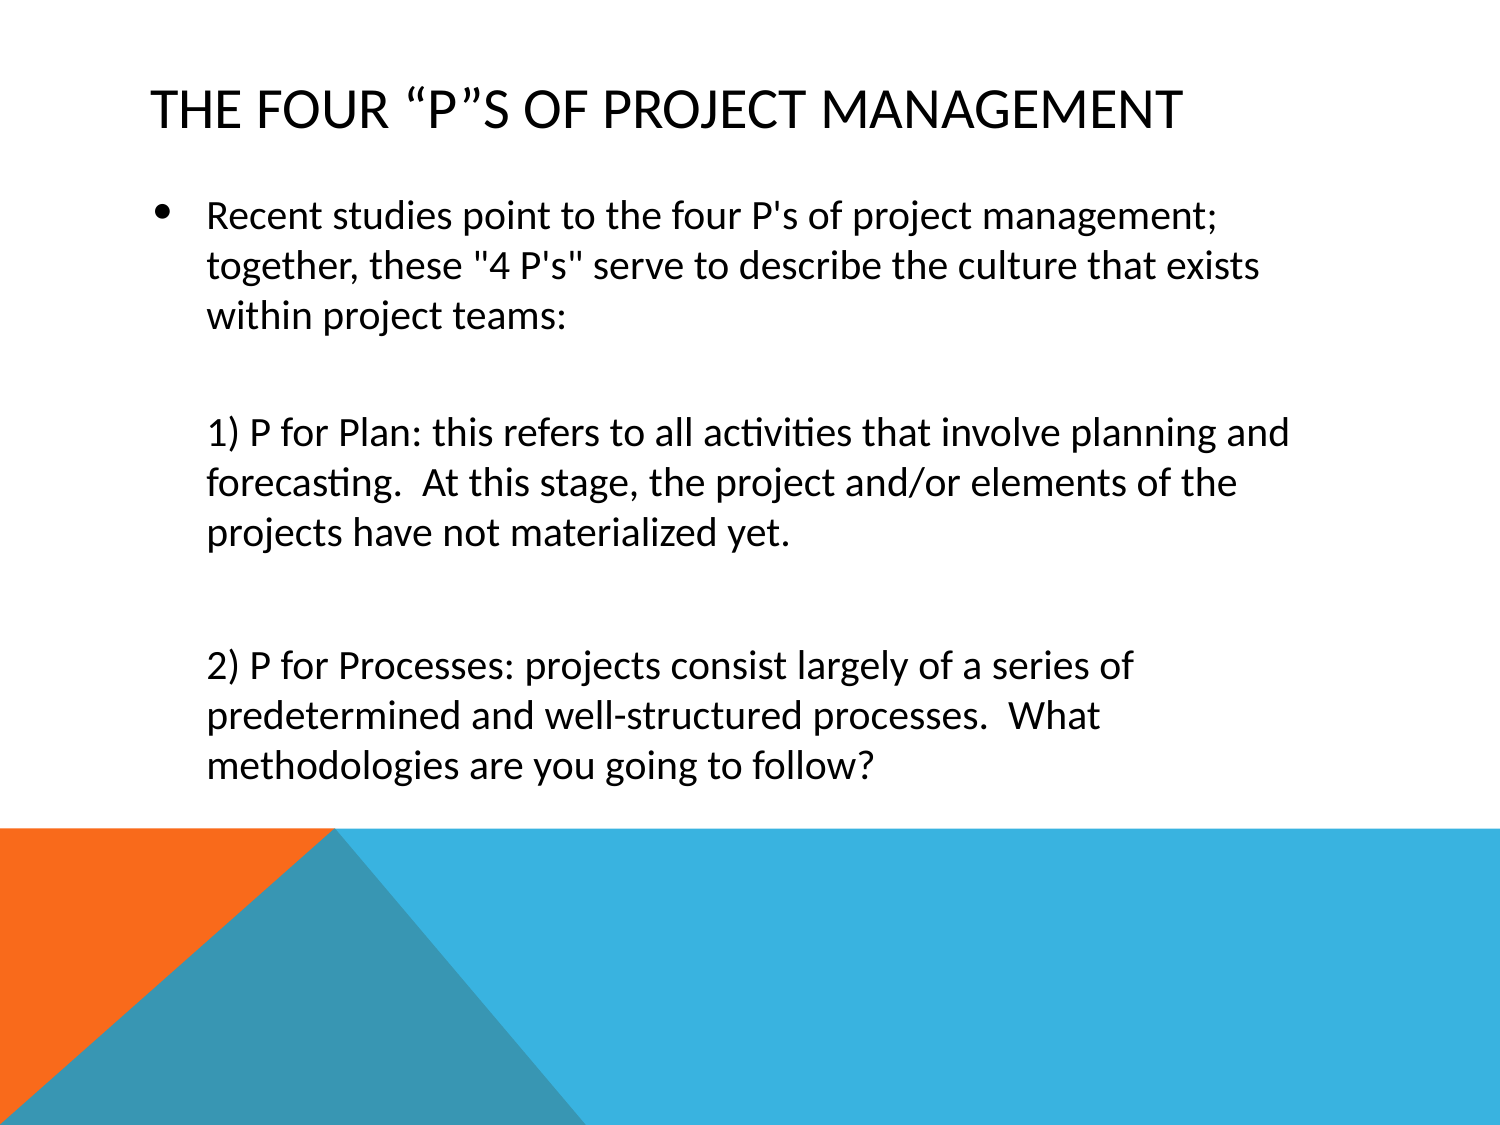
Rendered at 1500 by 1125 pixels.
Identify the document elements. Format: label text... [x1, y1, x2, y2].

list Recent studies point to the four P's of project management; together, these "4 P's" serve to describe the culture that exists within project teams: 1) P for Plan: this refers to all activities that involve planning and forecasting. At this stage, the project and/or elements of the projects have not materialized yet. 2) P for Processes: projects consist largely of a series of predetermined and well-structured processes. What methodologies are you going to follow? [135, 180, 1369, 768]
title THE FOUR “P”S OF PROJECT MANAGEMENT [135, 60, 1369, 150]
